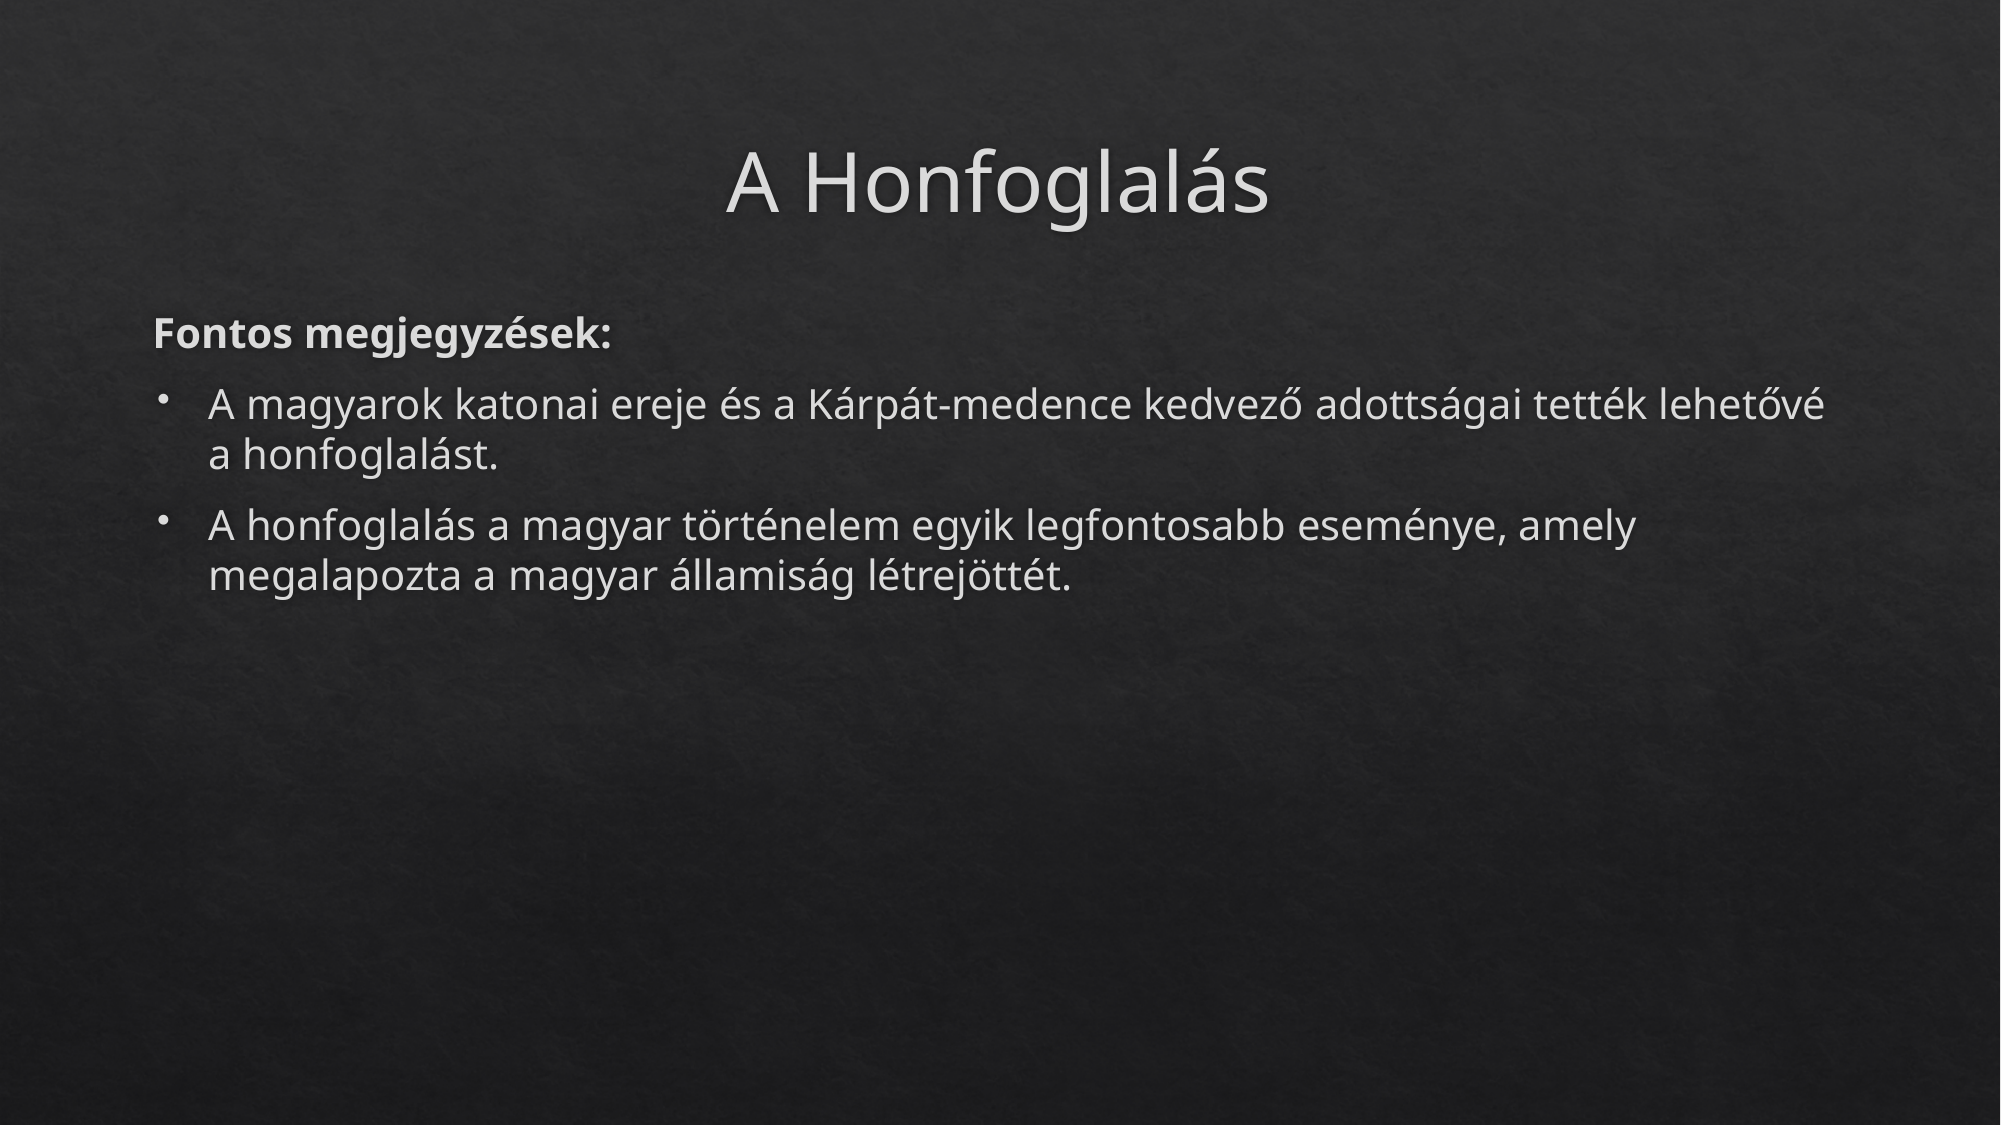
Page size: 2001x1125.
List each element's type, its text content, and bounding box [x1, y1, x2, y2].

title A Honfoglalás [149, 99, 1849, 260]
list Fontos megjegyzések: A magyarok katonai ereje és a Kárpát-medence kedvező adottságai tették lehetővé a honfoglalást. A honfoglalás a magyar történelem egyik legfontosabb eseménye, amely megalapozta a magyar államiság létrejöttét. [137, 299, 1863, 1079]
